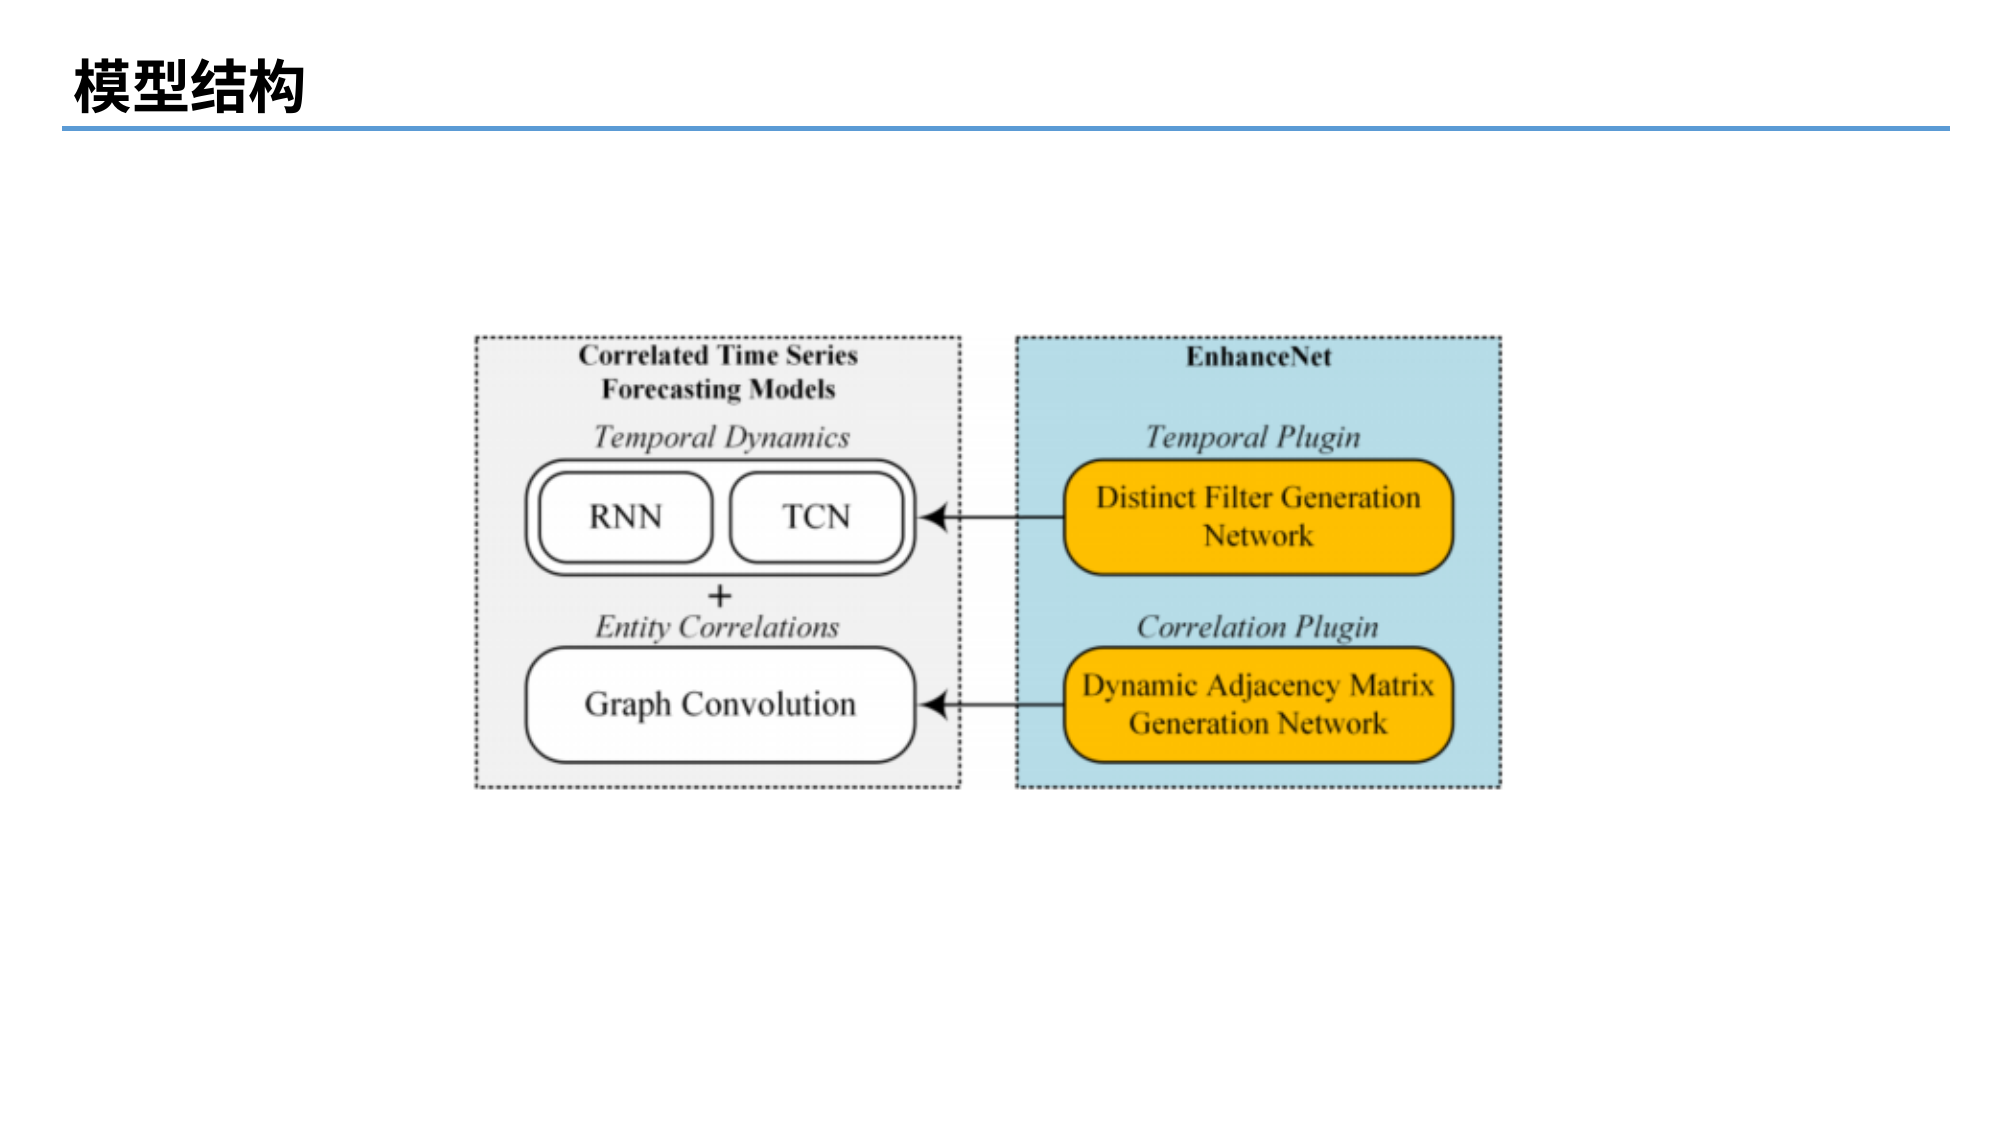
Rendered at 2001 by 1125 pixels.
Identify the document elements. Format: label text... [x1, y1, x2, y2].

picture [461, 316, 1539, 809]
text_box 模型结构 [59, 42, 593, 128]
